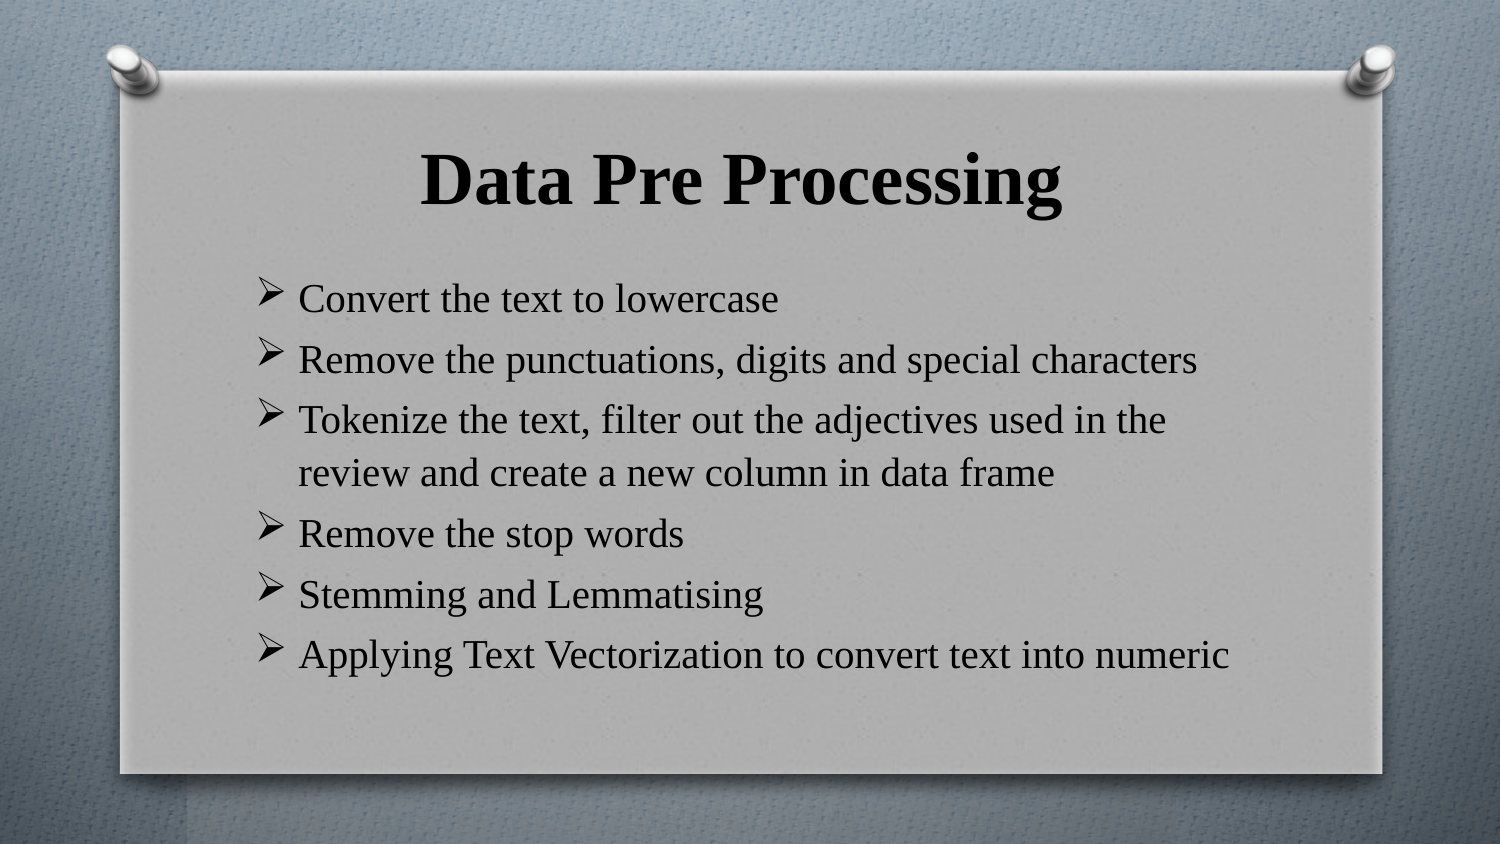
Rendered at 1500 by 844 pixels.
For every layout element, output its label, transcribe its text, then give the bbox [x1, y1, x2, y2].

picture [1322, 22, 1433, 121]
title Data Pre Processing [179, 100, 1323, 249]
list Convert the text to lowercase Remove the punctuations, digits and special characters Tokenize the text, filter out the adjectives used in the review and create a new column in data frame Remove the stop words Stemming and Lemmatising Applying Text Vectorization to convert text into numeric [240, 260, 1257, 705]
picture [80, 18, 192, 119]
